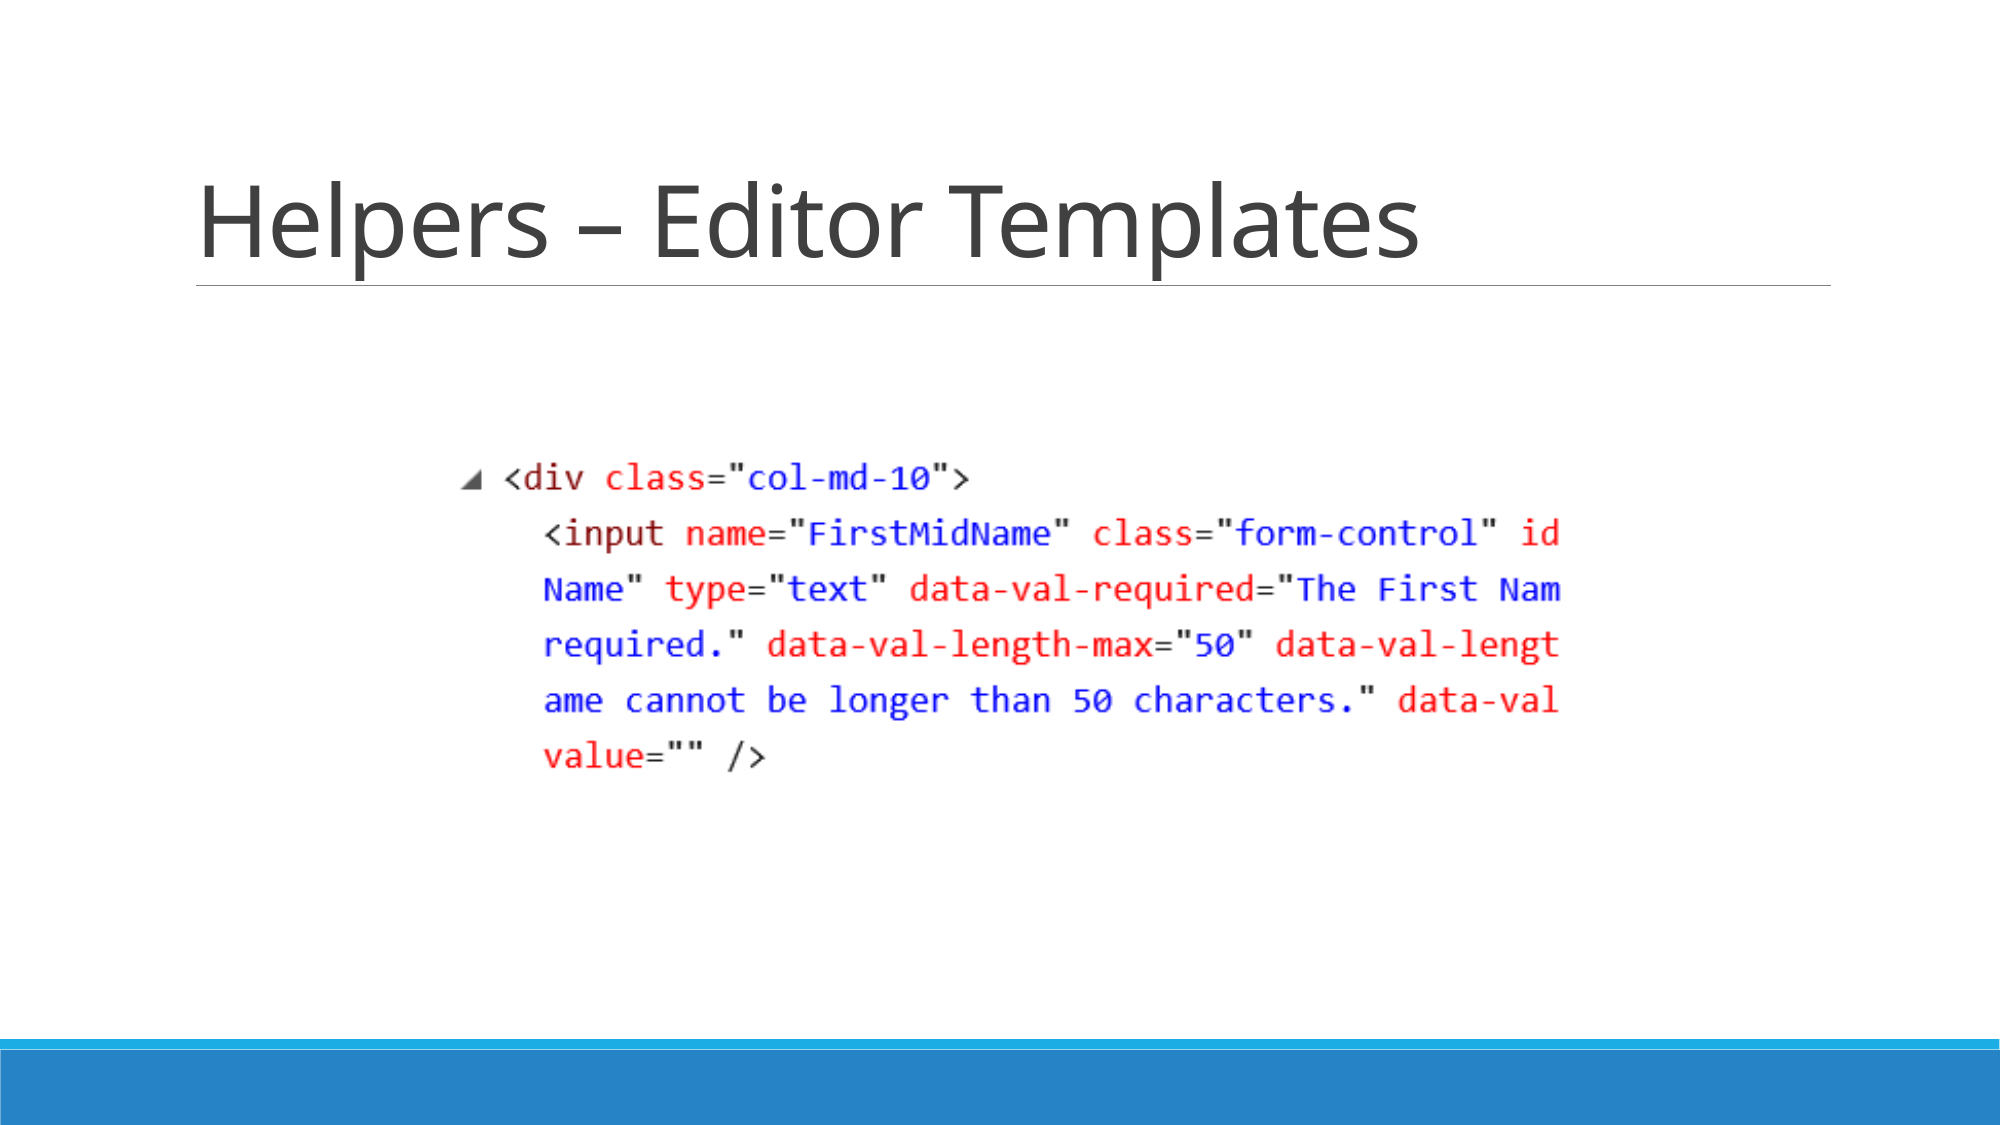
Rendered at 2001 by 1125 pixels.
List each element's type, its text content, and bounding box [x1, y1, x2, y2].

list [447, 453, 1563, 795]
title Helpers – Editor Templates [180, 47, 1830, 285]
